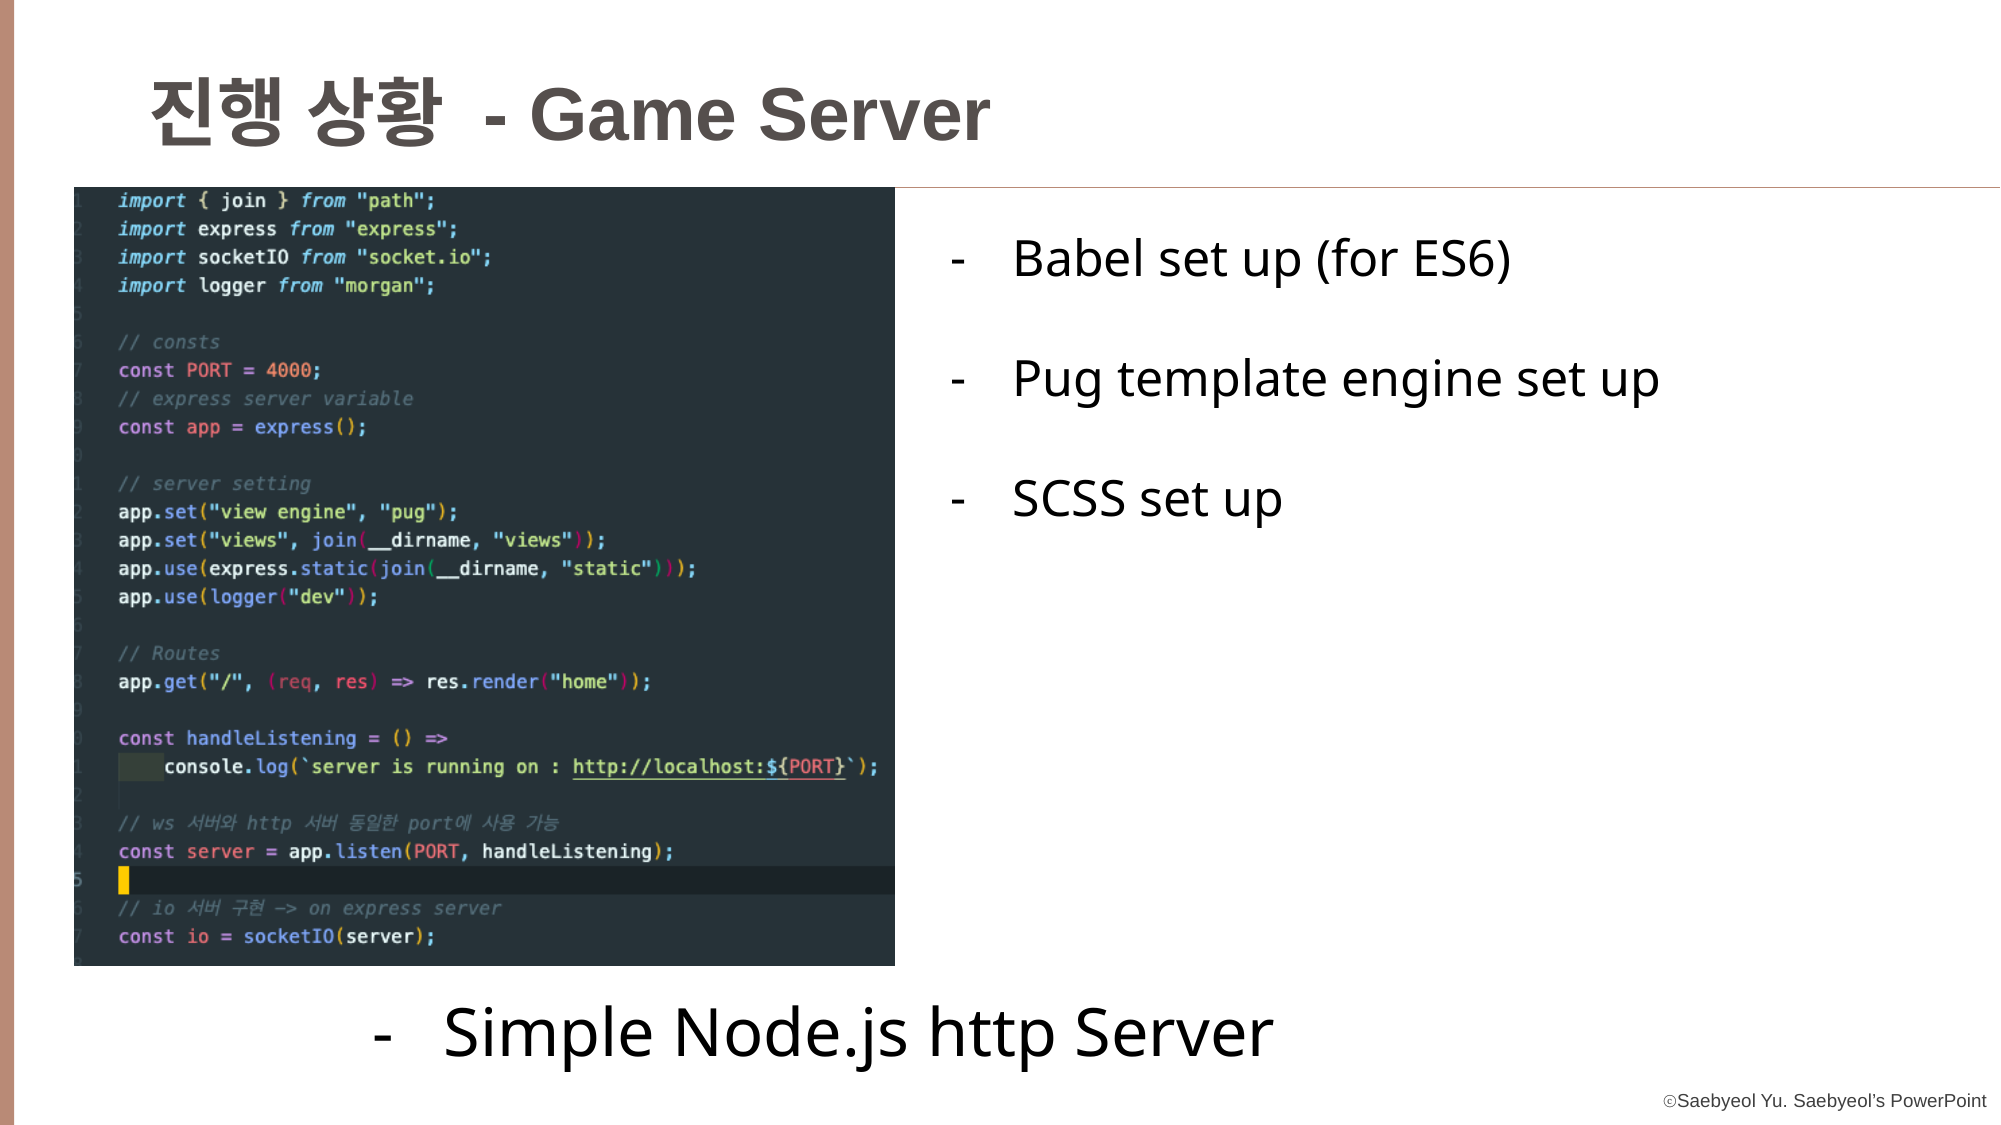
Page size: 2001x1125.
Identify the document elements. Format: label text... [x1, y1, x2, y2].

text_box Babel set up (for ES6) Pug template engine set up SCSS set up [922, 211, 1839, 602]
picture [74, 187, 896, 967]
text_box 진행 상황 - Game Server [133, 57, 1247, 163]
text_box Simple Node.js http Server [353, 895, 1348, 1086]
text_box [0, 0, 15, 1125]
